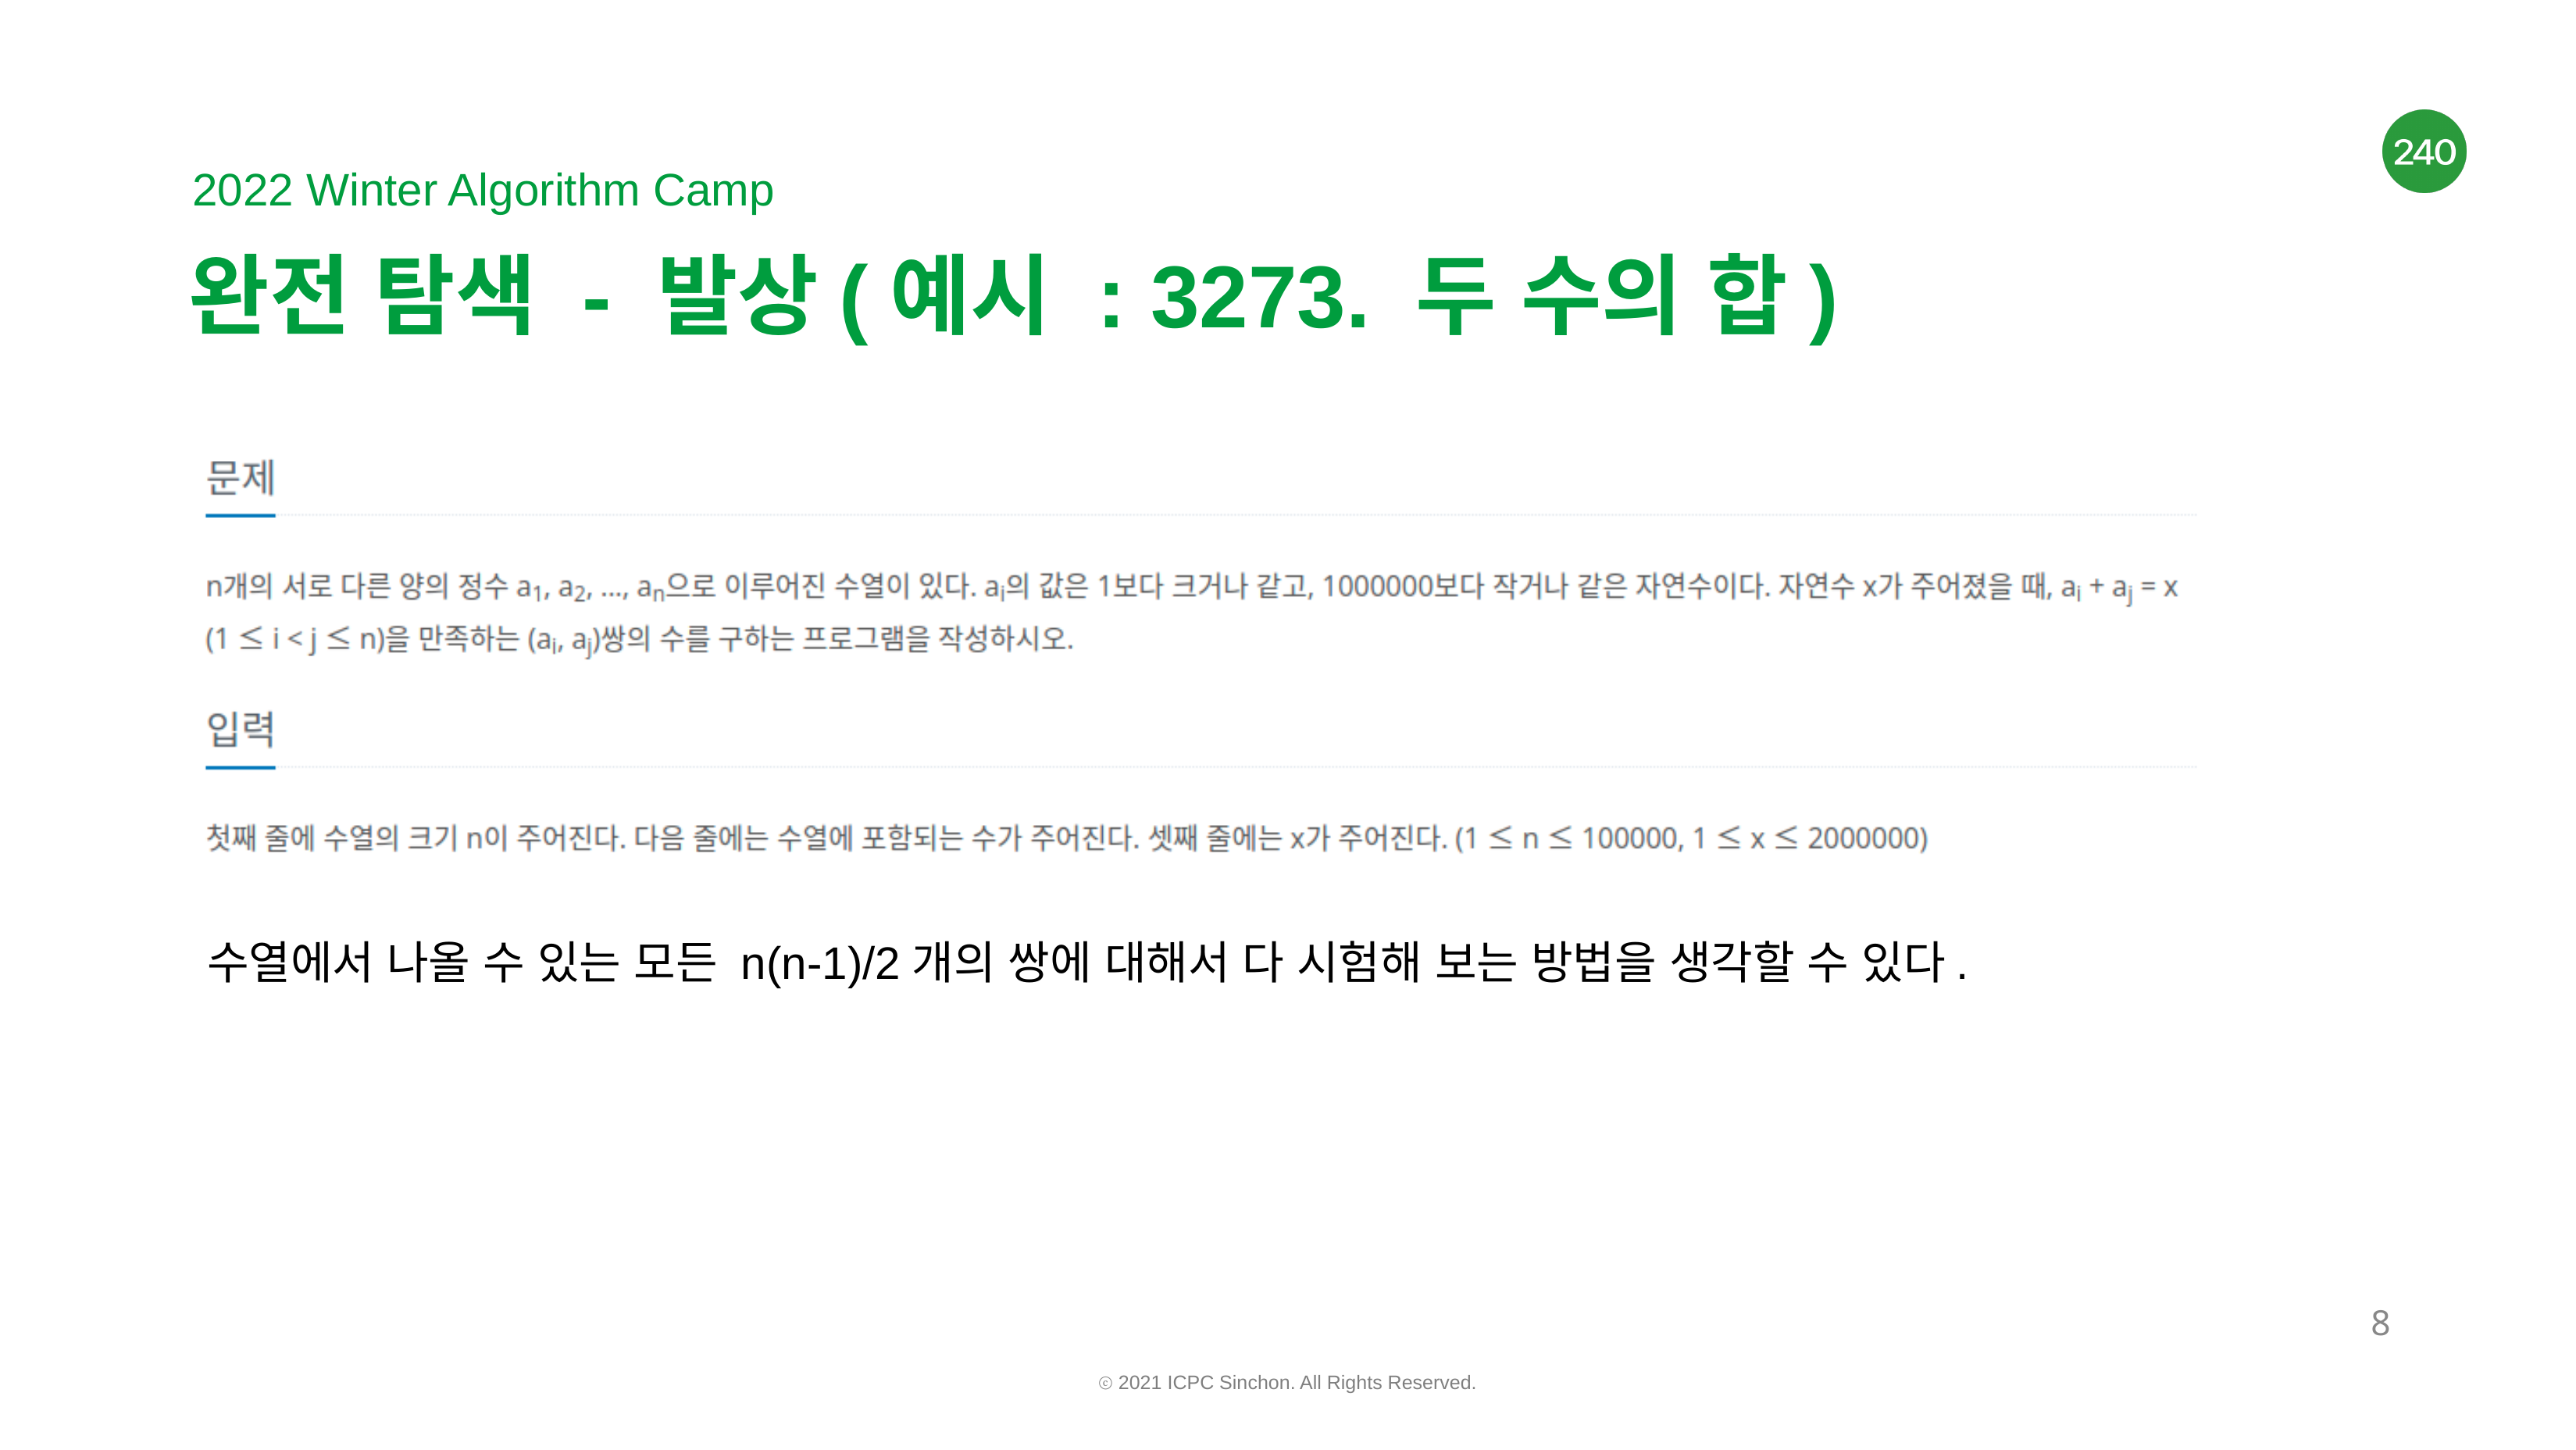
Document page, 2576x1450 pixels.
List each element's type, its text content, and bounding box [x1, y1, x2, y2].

slide_number ‹#› [1822, 1285, 2403, 1363]
title 완전 탐색 - 발상(예시 : 3273. 두 수의 합) [177, 204, 2399, 395]
footer ⓒ 2021 ICPC Sinchon. All Rights Reserved. [853, 1350, 1723, 1414]
text_box 수열에서 나올 수 있는 모든 n(n-1)/2개의 쌍에 대해서 다 시험해 보는 방법을 생각할 수 있다. [195, 922, 2535, 1001]
picture [2382, 109, 2467, 193]
picture [177, 423, 2221, 889]
